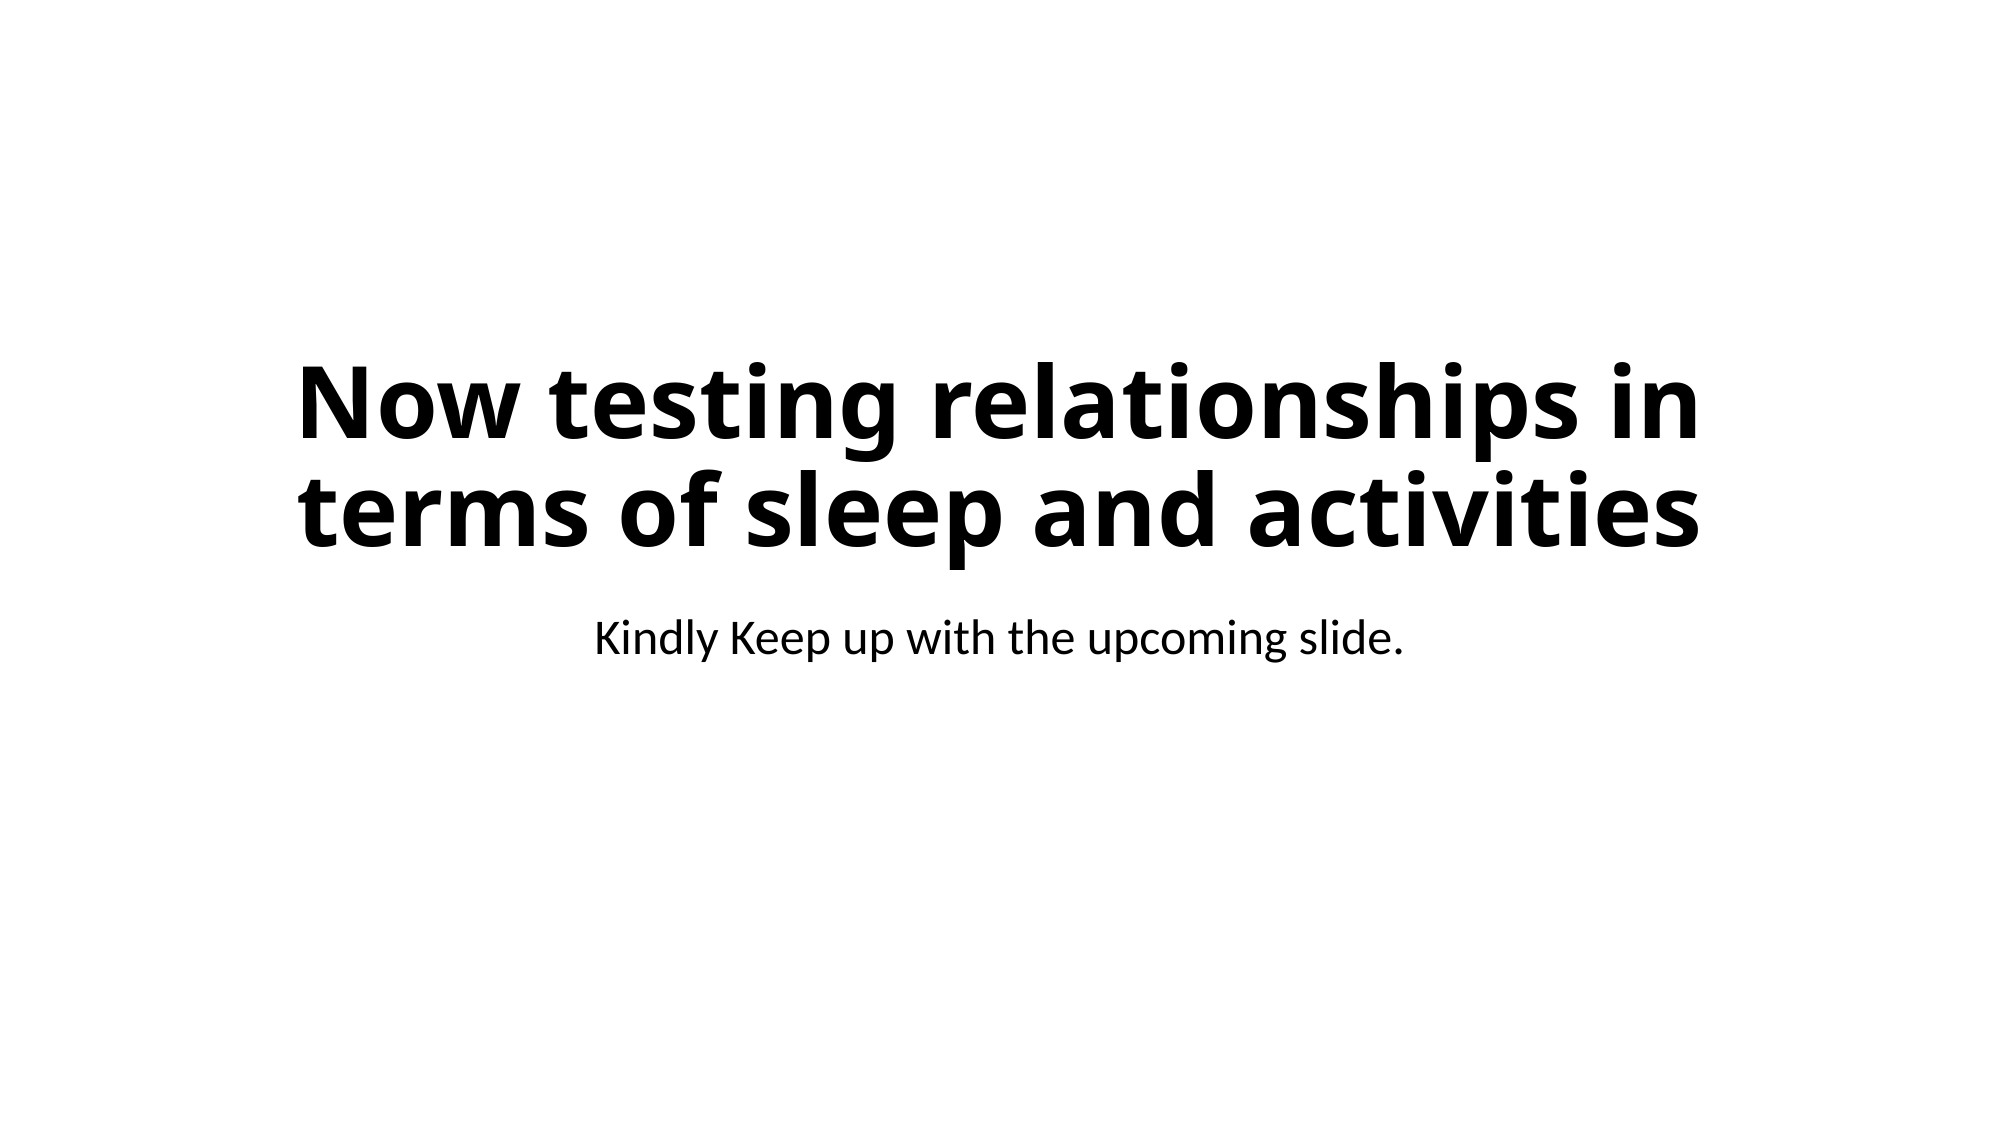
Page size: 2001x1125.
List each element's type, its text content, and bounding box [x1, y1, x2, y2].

subtitle Kindly Keep up with the upcoming slide. [249, 604, 1750, 863]
title Now testing relationships in terms of sleep and activities [249, 184, 1750, 576]
